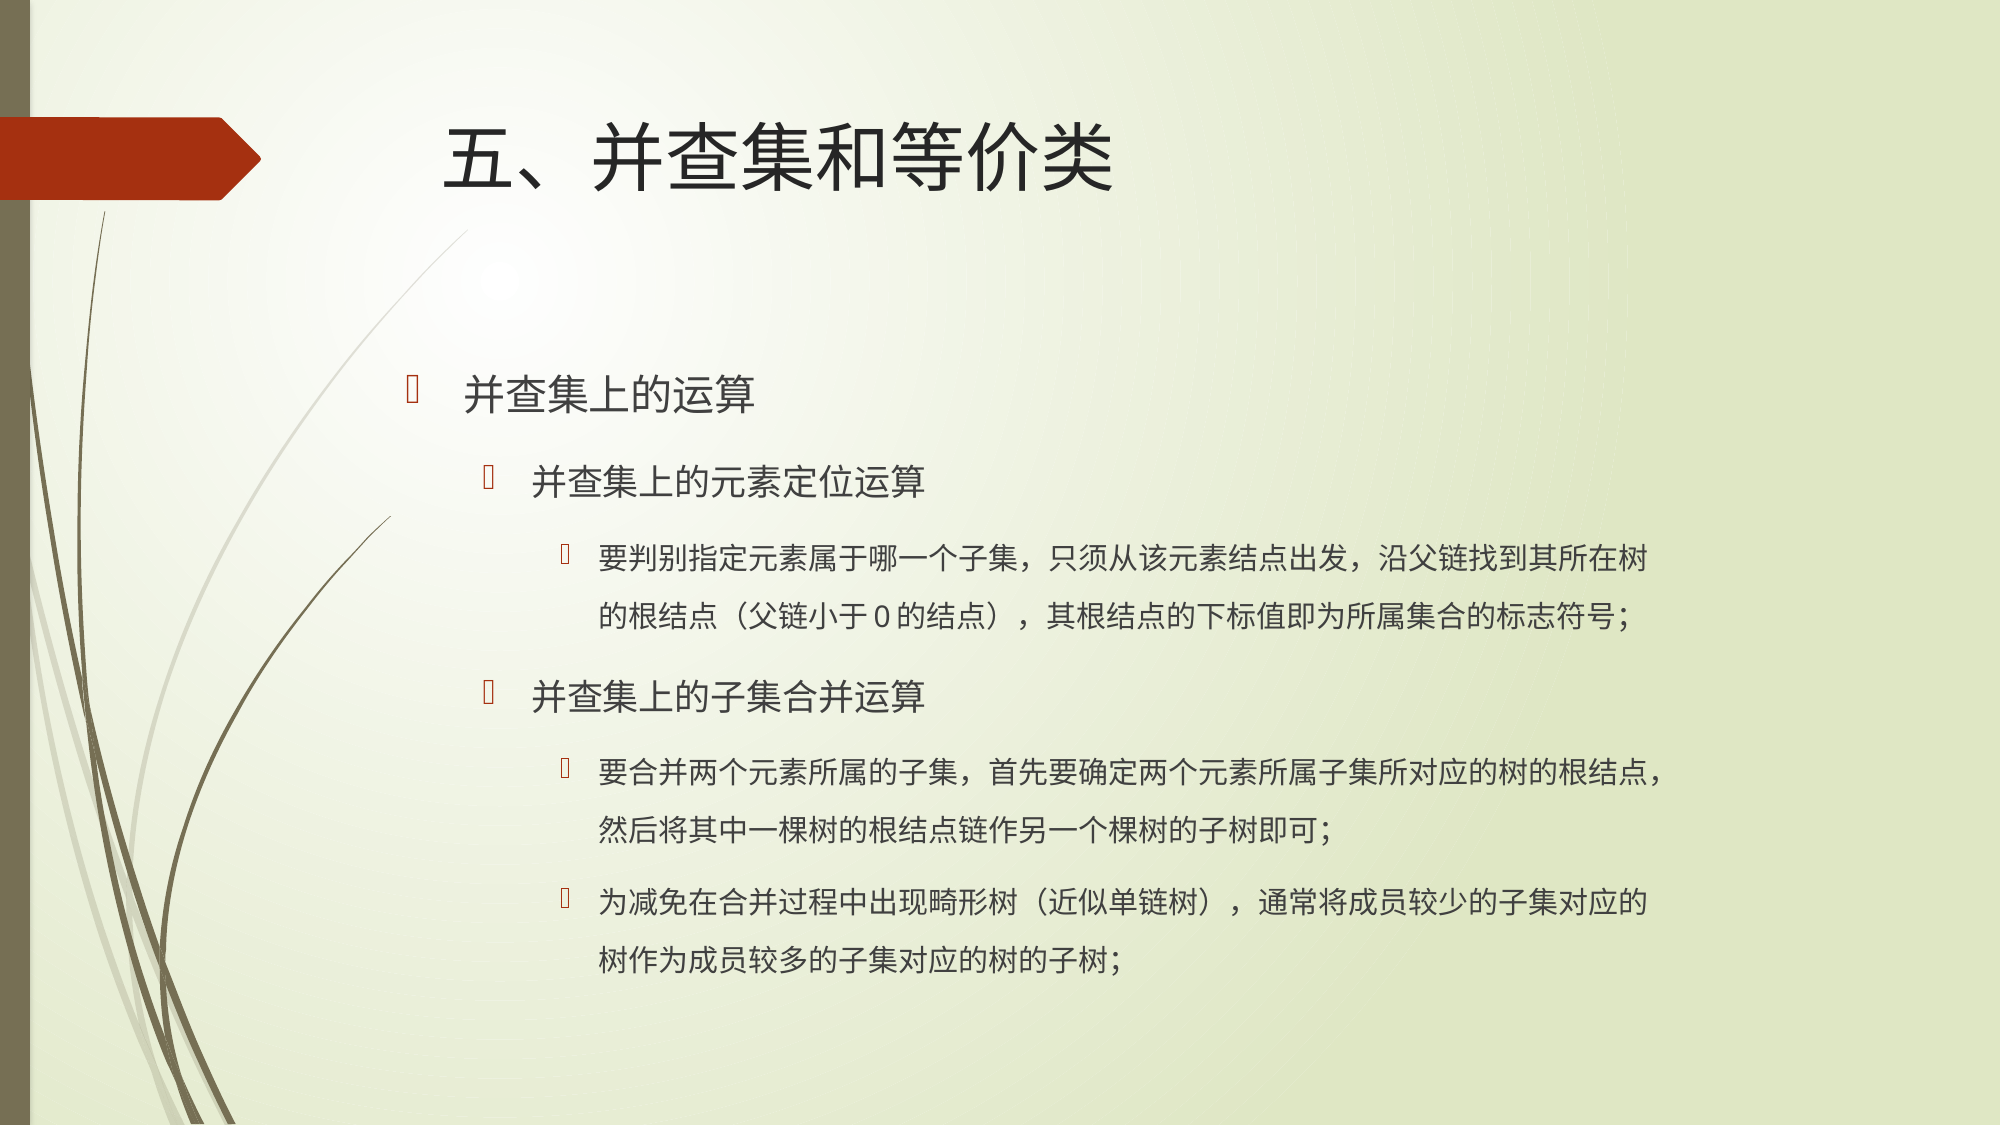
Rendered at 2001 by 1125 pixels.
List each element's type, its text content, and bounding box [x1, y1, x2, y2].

list 并查集上的运算 并查集上的元素定位运算 要判别指定元素属于哪一个子集，只须从该元素结点出发，沿父链找到其所在树的根结点（父链小于0的结点），其根结点的下标值即为所属集合的标志符号； 并查集上的子集合并运算 要合并两个元素所属的子集，首先要确定两个元素所属子集所对应的树的根结点，然后将其中一棵树的根结点链作另一个棵树的子树即可； 为减免在合并过程中出现畸形树（近似单链树），通常将成员较少的子集对应的树作为成员较多的子集对应的树的子树； [390, 331, 1666, 1006]
title 五、并查集和等价类 [425, 102, 1888, 313]
